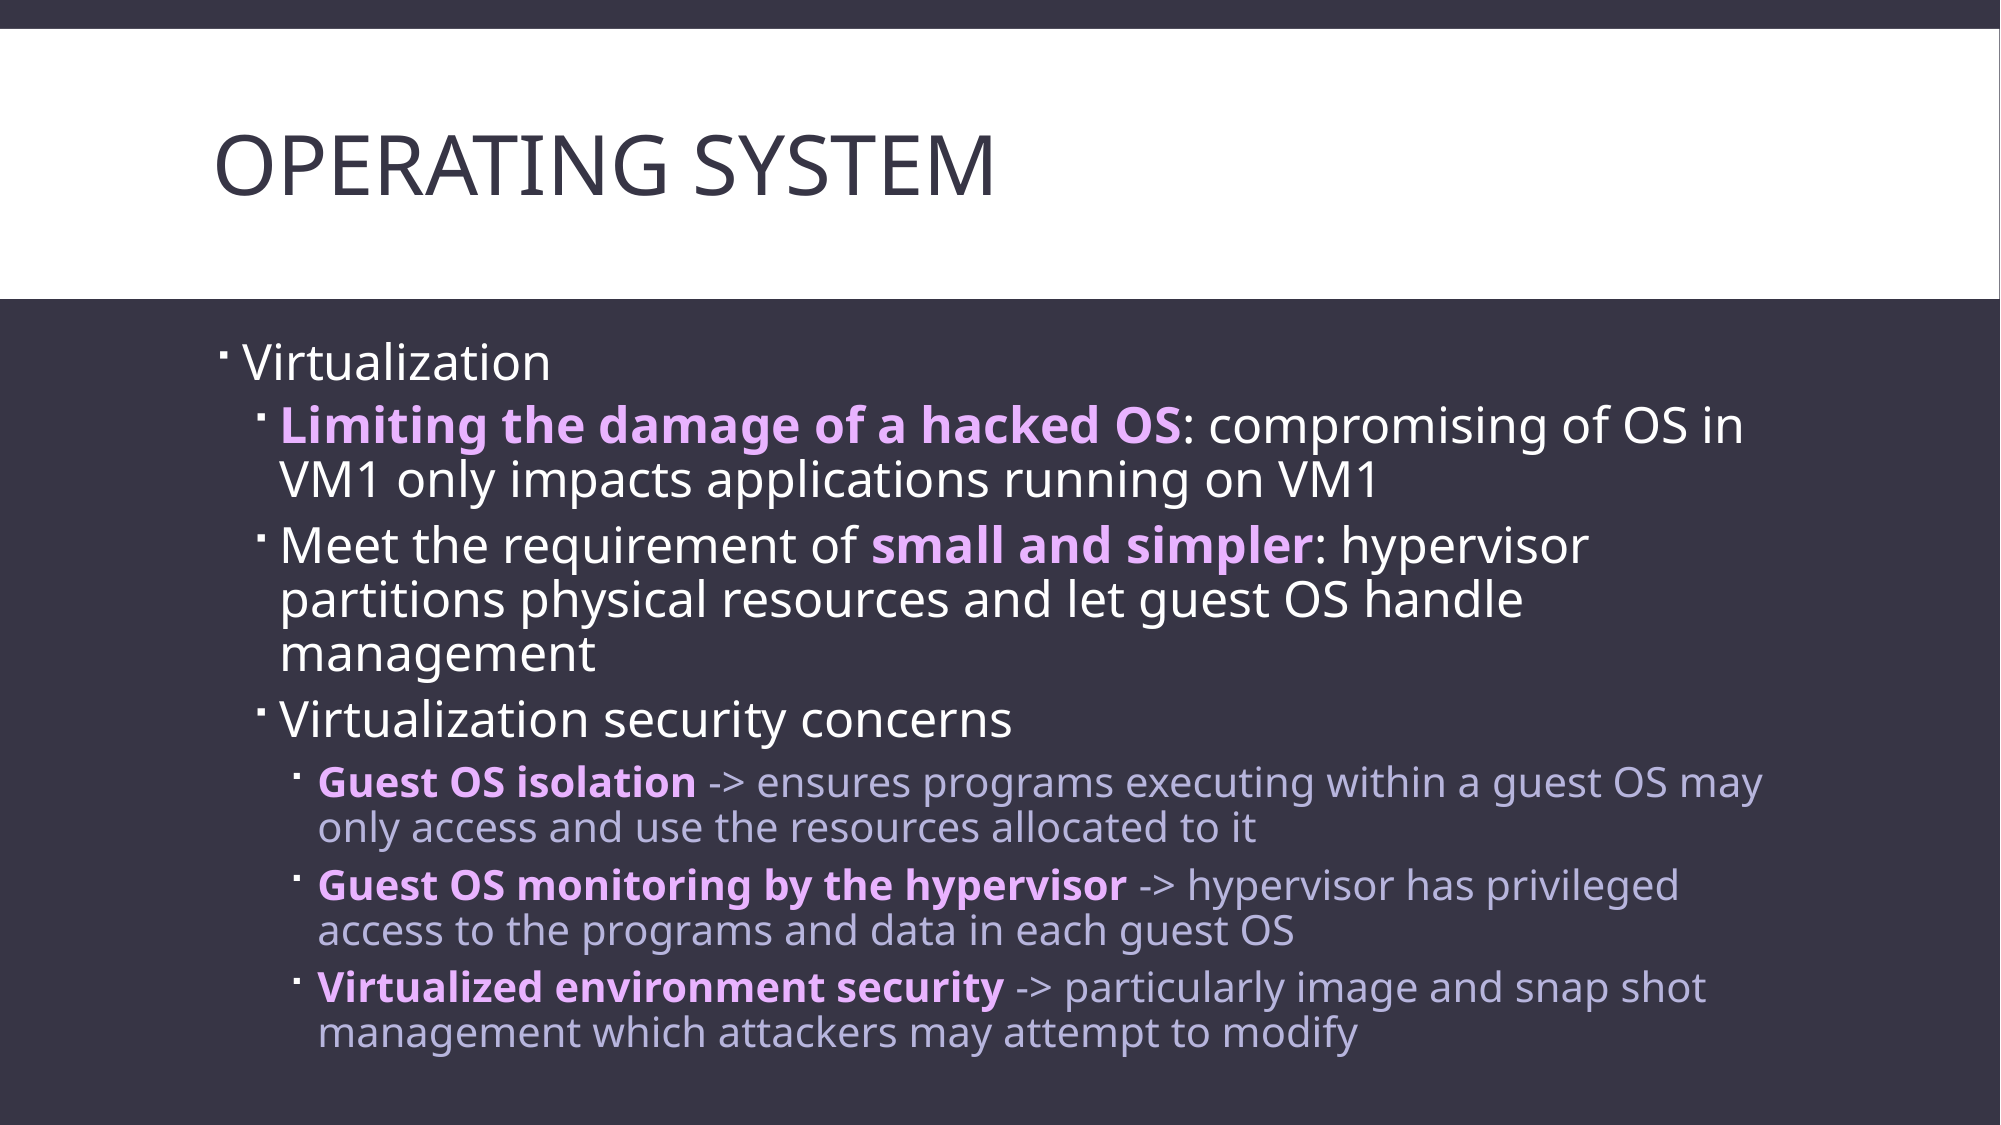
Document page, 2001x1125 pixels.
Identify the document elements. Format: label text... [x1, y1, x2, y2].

list Virtualization Limiting the damage of a hacked OS: compromising of OS in VM1 only impacts applications running on VM1 Meet the requirement of small and simpler: hypervisor partitions physical resources and let guest OS handle management Virtualization security concerns Guest OS isolation -> ensures programs executing within a guest OS may only access and use the resources allocated to it Guest OS monitoring by the hypervisor -> hypervisor has privileged access to the programs and data in each guest OS Virtualized environment security -> particularly image and snap shot management which attackers may attempt to modify [197, 329, 1803, 1079]
title Operating system [197, 46, 1803, 295]
